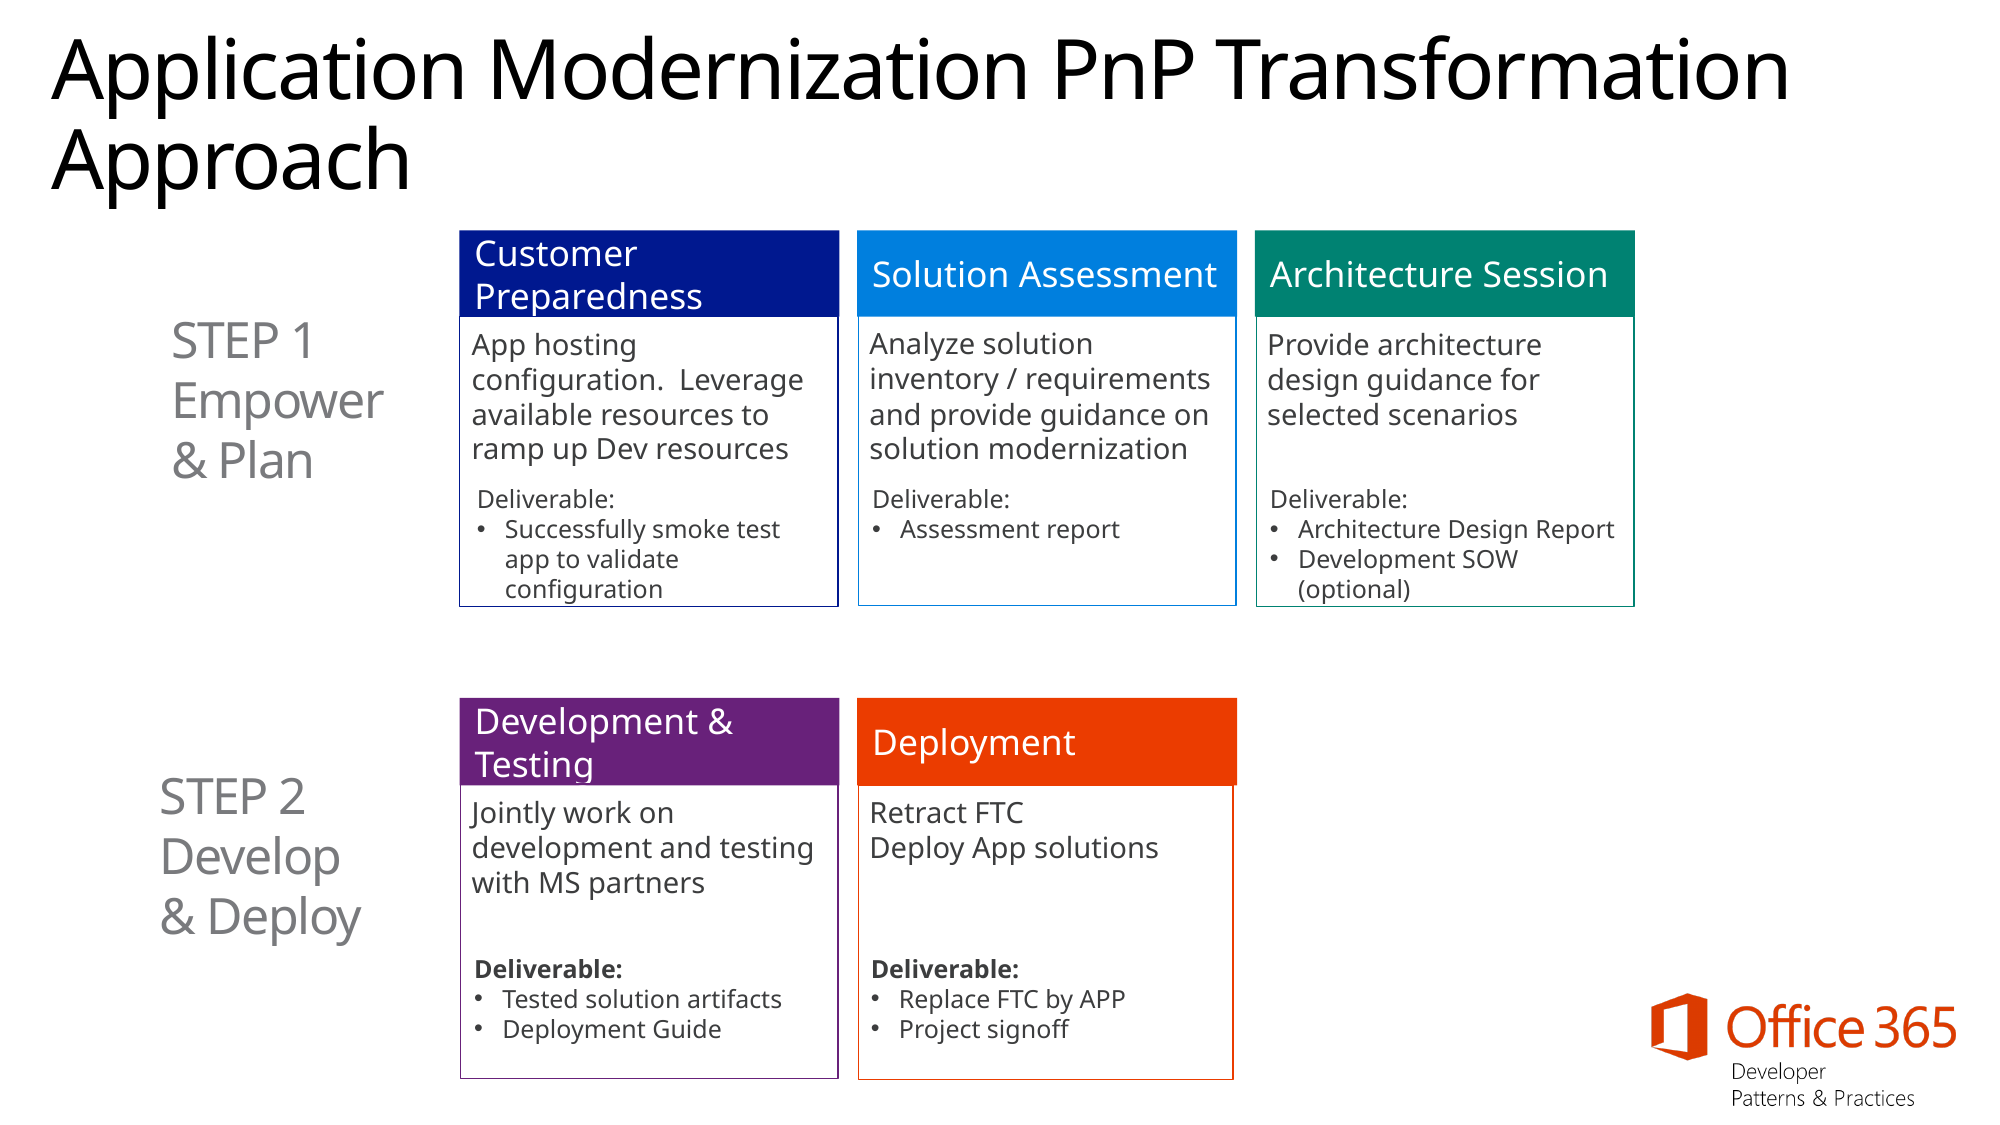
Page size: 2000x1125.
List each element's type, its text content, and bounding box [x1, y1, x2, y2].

text_box Architecture Session [1254, 230, 1636, 317]
text_box Solution Assessment [856, 230, 1238, 317]
text_box [858, 784, 1234, 1080]
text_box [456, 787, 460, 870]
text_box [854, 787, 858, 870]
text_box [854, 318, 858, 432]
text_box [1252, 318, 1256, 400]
text_box Customer Preparedness [459, 230, 840, 317]
text_box Development & Testing [459, 697, 840, 786]
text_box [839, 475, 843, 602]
title Application Modernization PnP Transformation Approach [51, 27, 1955, 151]
text_box STEP 2 Develop & Deploy [160, 764, 429, 945]
text_box Deployment [856, 697, 1238, 786]
picture [1622, 964, 1983, 1124]
text_box [460, 783, 839, 1079]
text_box [858, 315, 1237, 606]
text_box [1256, 316, 1635, 607]
text_box [459, 316, 839, 607]
text_box STEP 1 Empower & Plan [171, 308, 441, 489]
